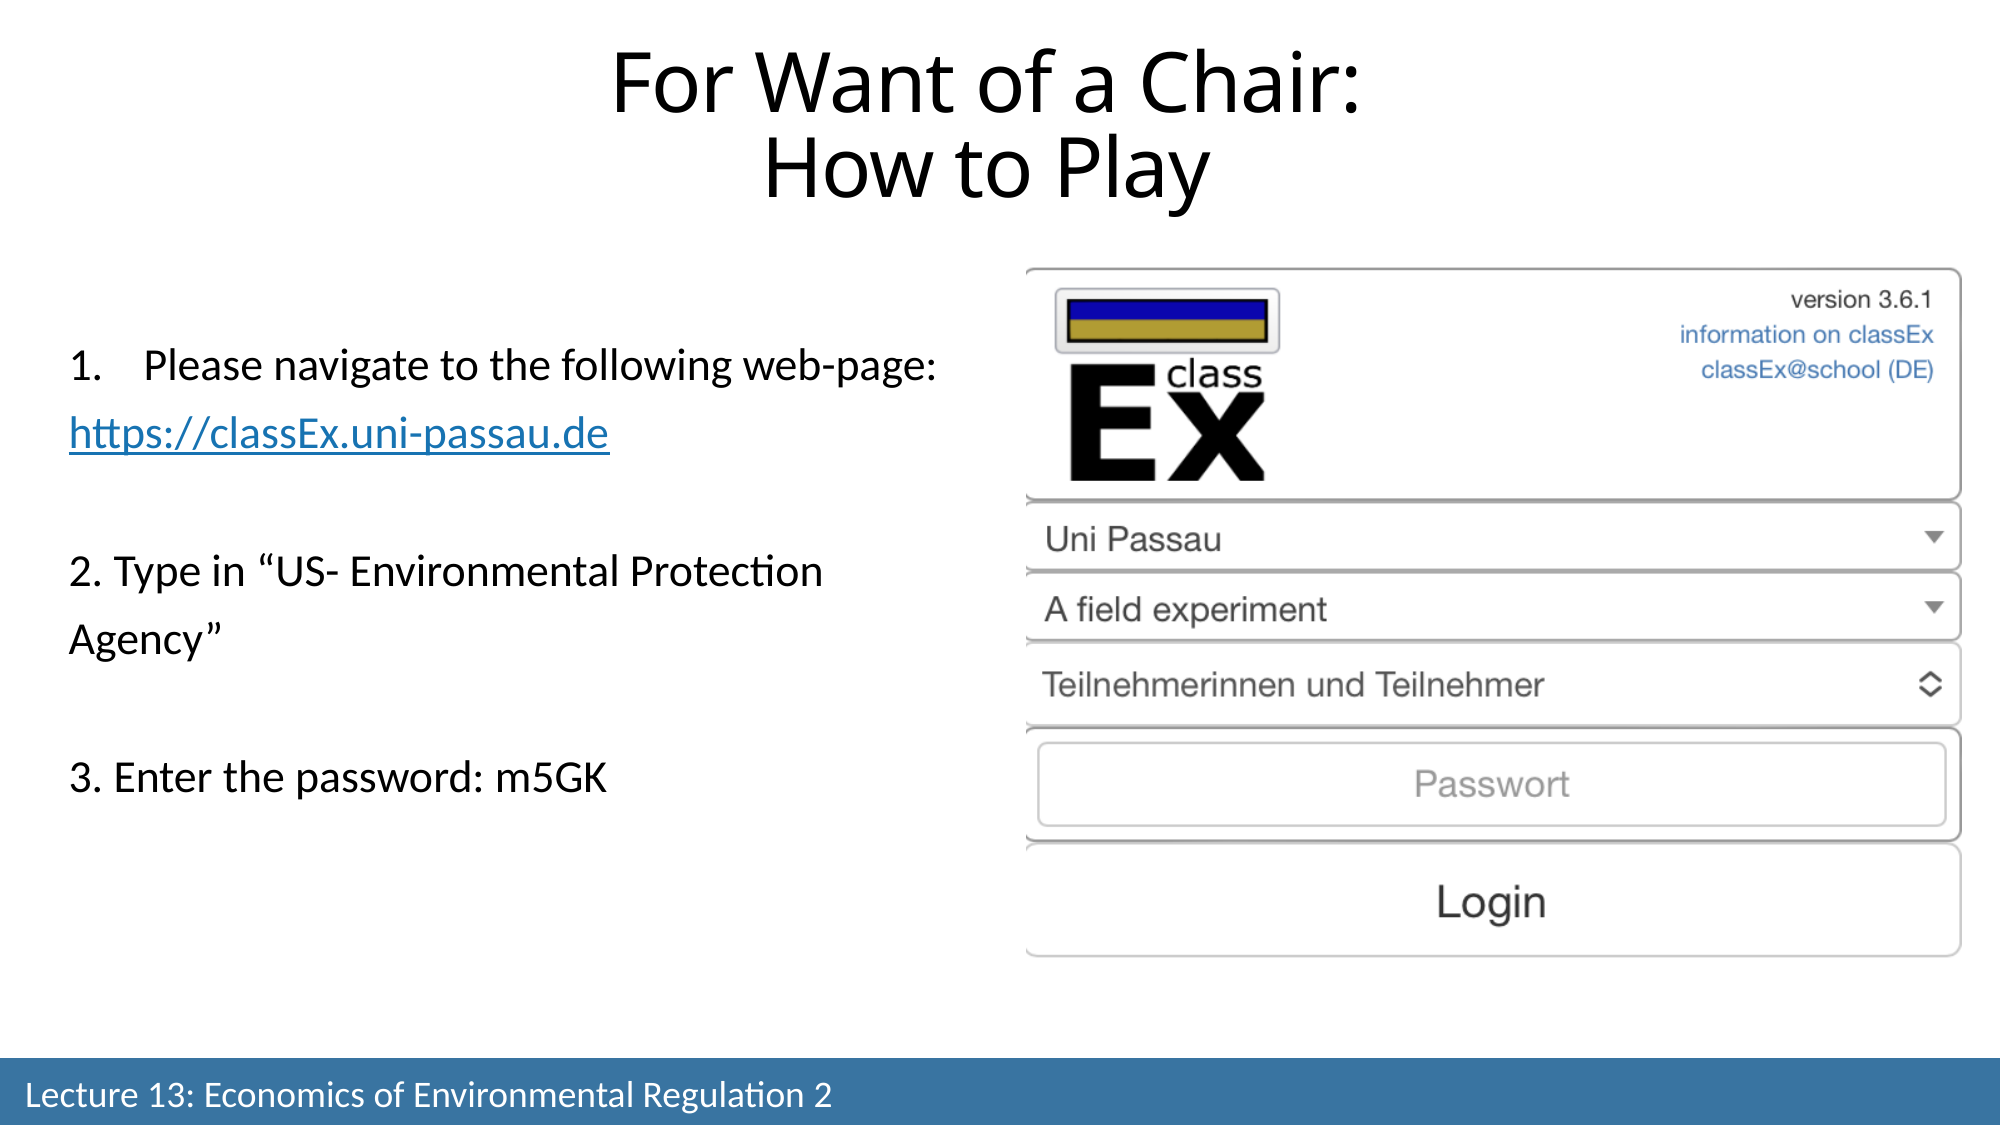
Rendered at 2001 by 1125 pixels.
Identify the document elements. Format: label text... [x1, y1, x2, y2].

text_box Please navigate to the following web-page: https://classEx.uni-passau.de 2. Type in “US- Environmental Protection Agency” 3. Enter the password: m5GK [53, 313, 989, 947]
text_box For Want of a Chair: How to Play [393, 0, 1579, 222]
picture [1026, 264, 1962, 965]
